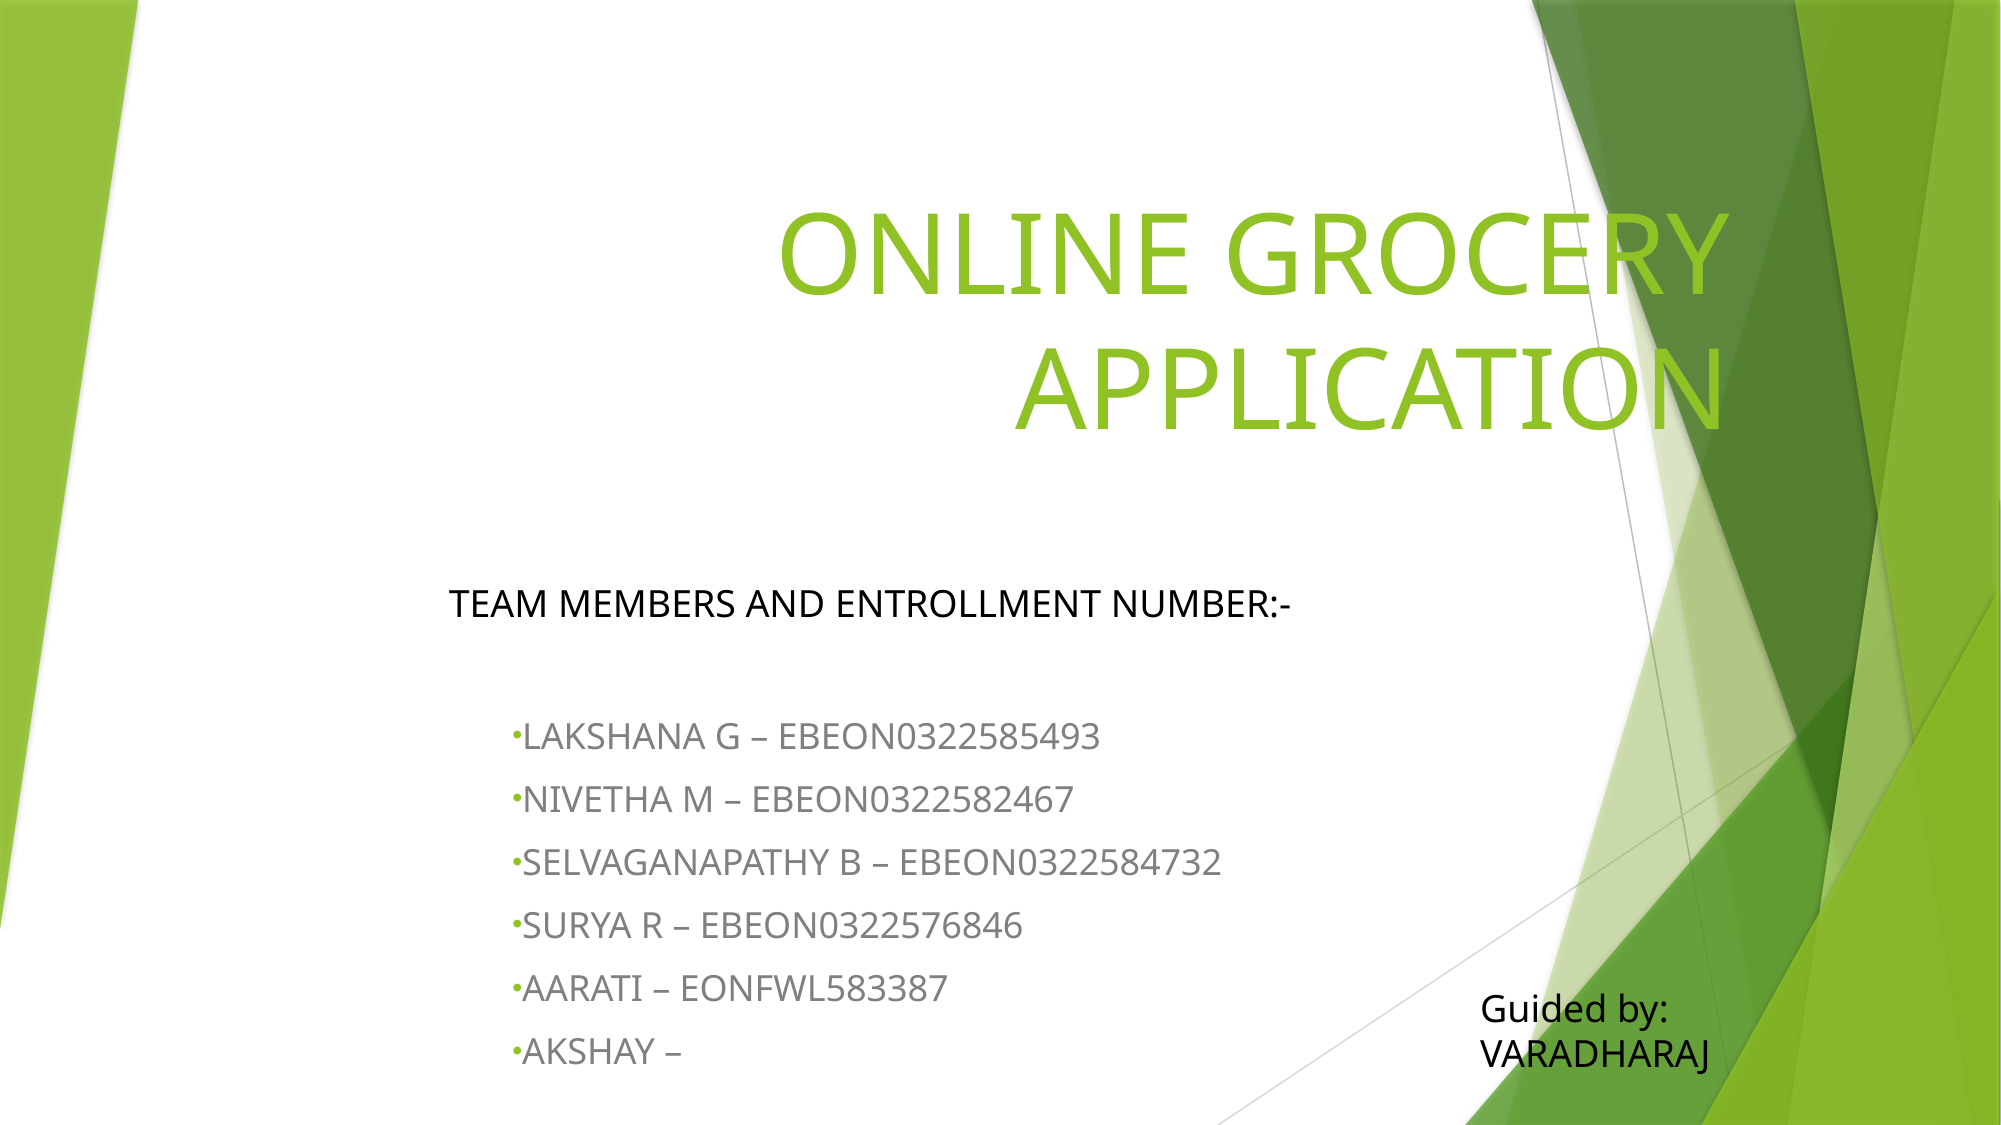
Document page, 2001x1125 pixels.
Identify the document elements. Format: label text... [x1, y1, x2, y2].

text_box TEAM MEMBERS AND ENTROLLMENT NUMBER:- [434, 572, 1612, 633]
title ONLINE GROCERY APPLICATION [230, 64, 1746, 461]
text_box Guided by: VARADHARAJ [1465, 978, 1917, 1083]
subtitle LAKSHANA G – EBEON0322585493 NIVETHA M – EBEON0322582467 SELVAGANAPATHY B – EBEON0322584732 SURYA R – EBEON0322576846 AARATI – EONFWL583387 AKSHAY – [497, 579, 1686, 1083]
